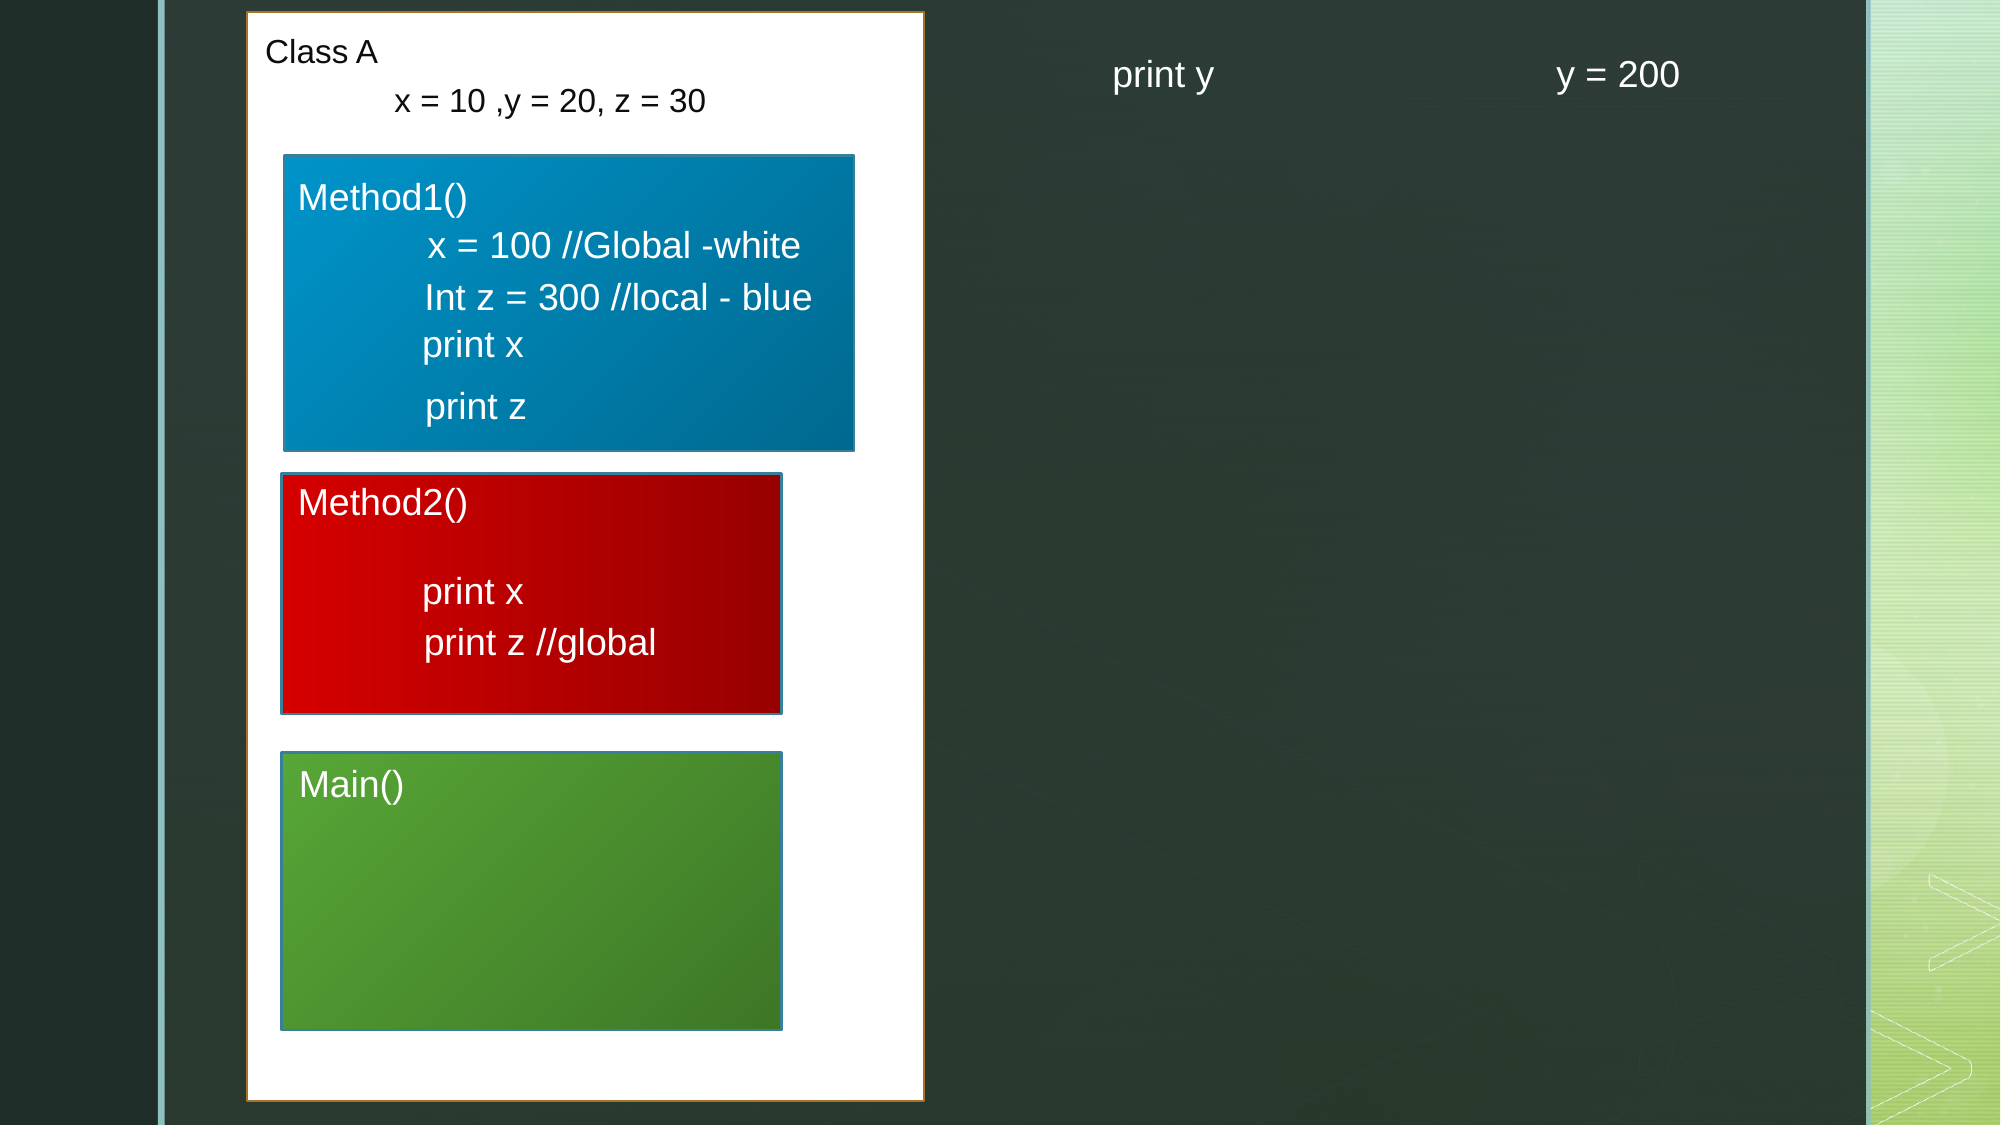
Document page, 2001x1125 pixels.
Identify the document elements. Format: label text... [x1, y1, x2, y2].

text_box print z [410, 374, 543, 435]
text_box print x [407, 312, 545, 372]
text_box [280, 751, 783, 1031]
text_box [246, 11, 925, 1102]
text_box Method2() [283, 470, 532, 531]
text_box Method1() [282, 165, 484, 226]
text_box print z //global [409, 610, 672, 671]
text_box Class A [250, 22, 420, 78]
text_box x = 10 ,y = 20, z = 30 [379, 71, 818, 127]
text_box Main() [284, 752, 420, 813]
text_box y = 200 [1541, 42, 1696, 103]
text_box x = 100 //Global -white [412, 214, 817, 265]
text_box Int z = 300 //local - blue [409, 265, 828, 326]
picture [1871, 0, 2001, 1125]
text_box [280, 472, 783, 715]
text_box [283, 154, 855, 452]
text_box print x [407, 559, 545, 619]
text_box print y [1097, 42, 1230, 103]
